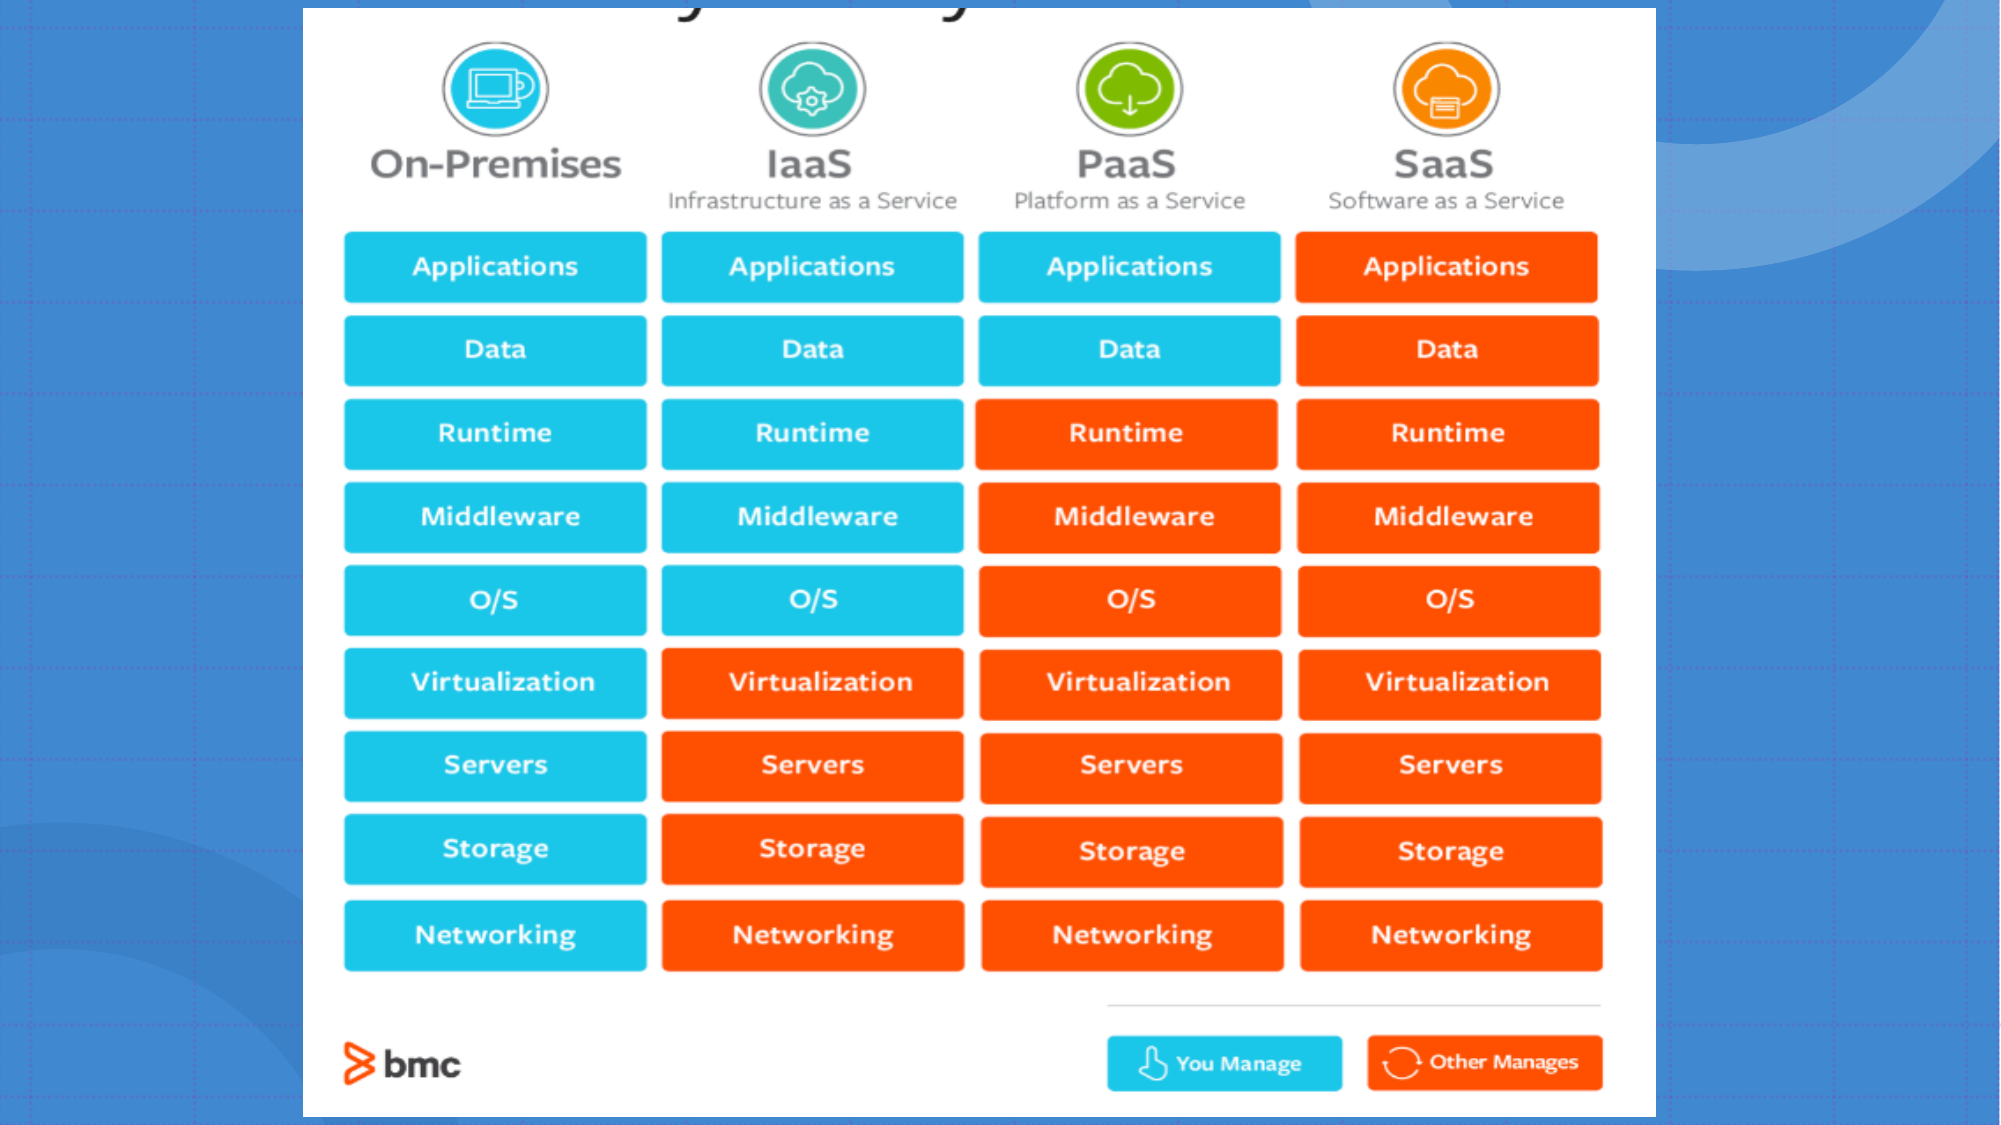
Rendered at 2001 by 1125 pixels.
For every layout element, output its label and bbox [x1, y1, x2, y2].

list [303, 8, 1656, 1117]
